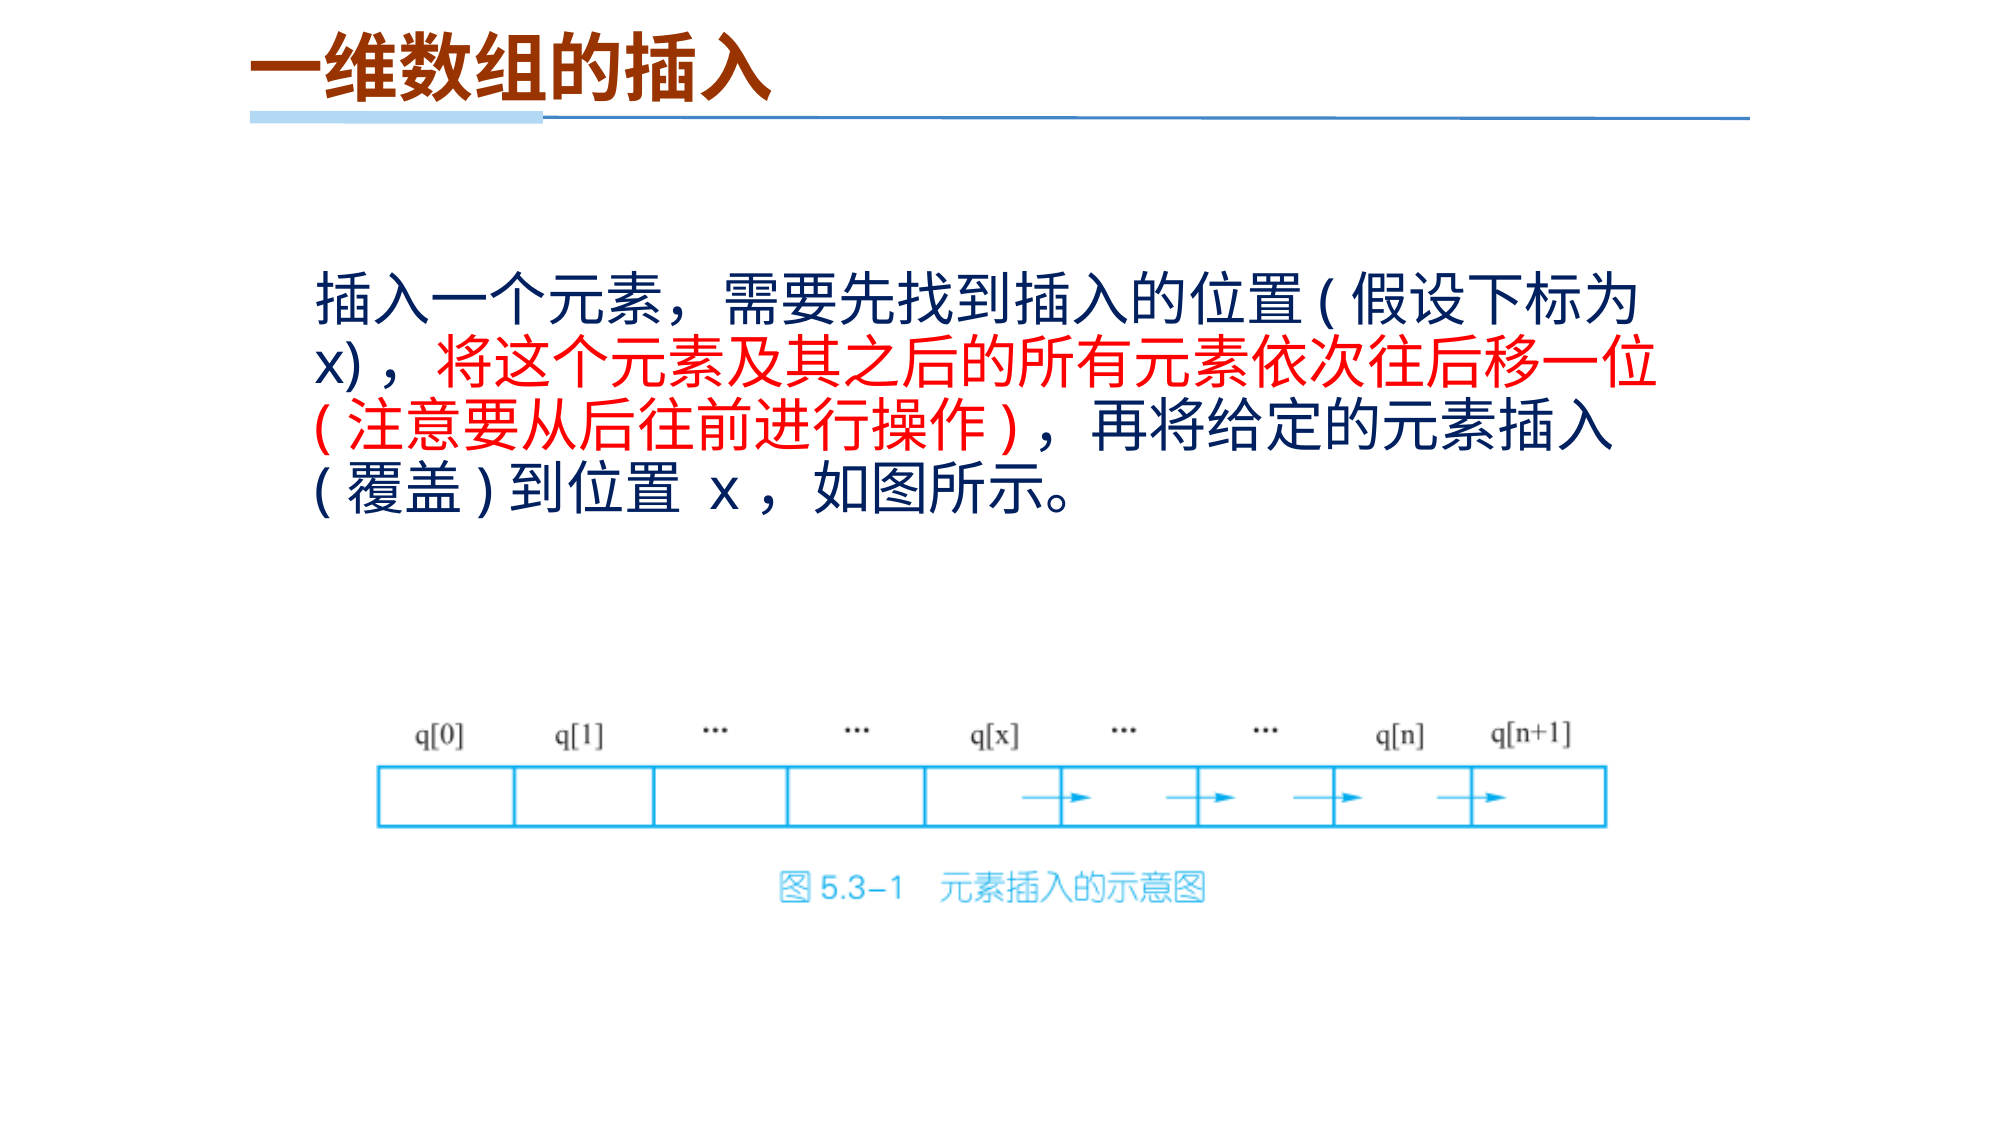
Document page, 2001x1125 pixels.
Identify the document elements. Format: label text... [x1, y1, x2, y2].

list 插入一个元素，需要先找到插入的位置(假设下标为 x)，将这个元素及其之后的所有元素依次往后移一位(注意要从后往前进行操作)，再将给定的元素插入(覆盖)到位置 x，如图所示。 [299, 262, 1701, 634]
text_box 一维数组的插入 [233, 12, 1037, 118]
picture [362, 692, 1634, 929]
